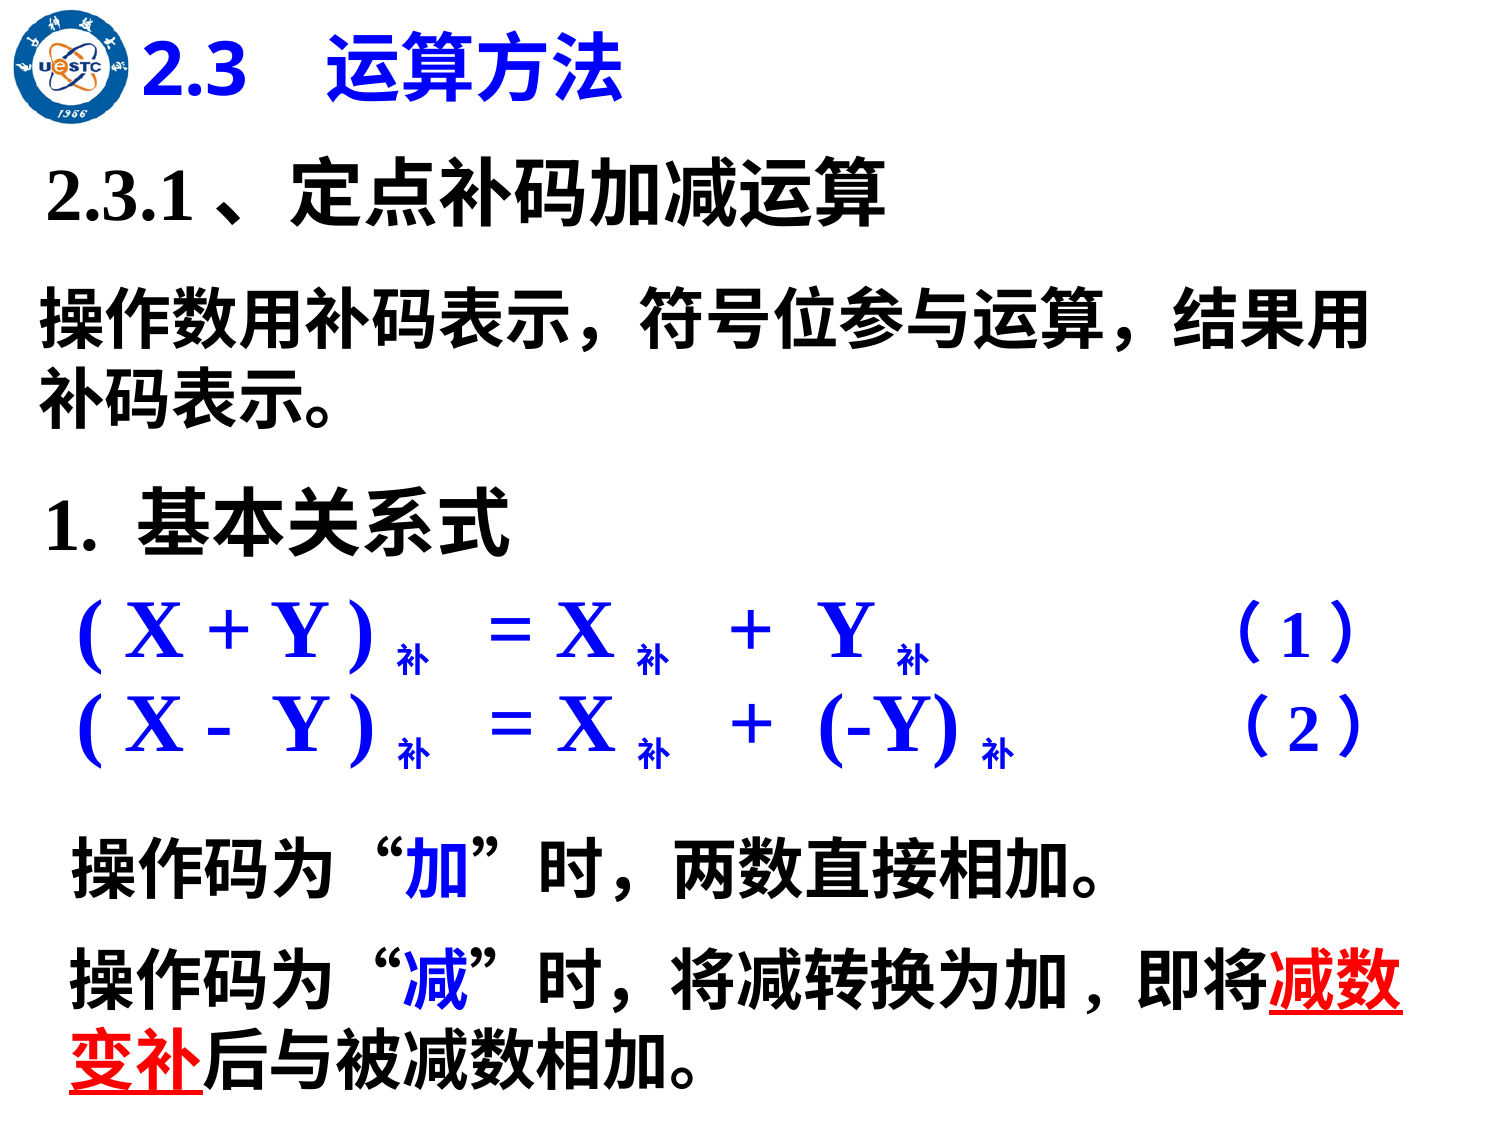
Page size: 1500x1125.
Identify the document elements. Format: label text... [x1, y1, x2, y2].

text_box 操作码为“加”时，两数直接相加。 [55, 841, 1406, 912]
text_box 1. 基本关系式 [28, 467, 696, 573]
text_box 2.3 运算方法 [126, 12, 1341, 118]
text_box 操作数用补码表示，符号位参与运算，结果用补码表示。 [23, 269, 1406, 444]
picture [6, 8, 136, 126]
text_box 2.3.1、定点补码加减运算 [30, 138, 994, 244]
text_box 操作码为“减”时，将减转换为加, 即将减数变补后与被减数相加。 [54, 930, 1480, 1106]
text_box ( X + Y )补 = X补 + Y补 （1） ( X - Y )补 = X补 + (-Y)补 （2） [40, 608, 1459, 770]
